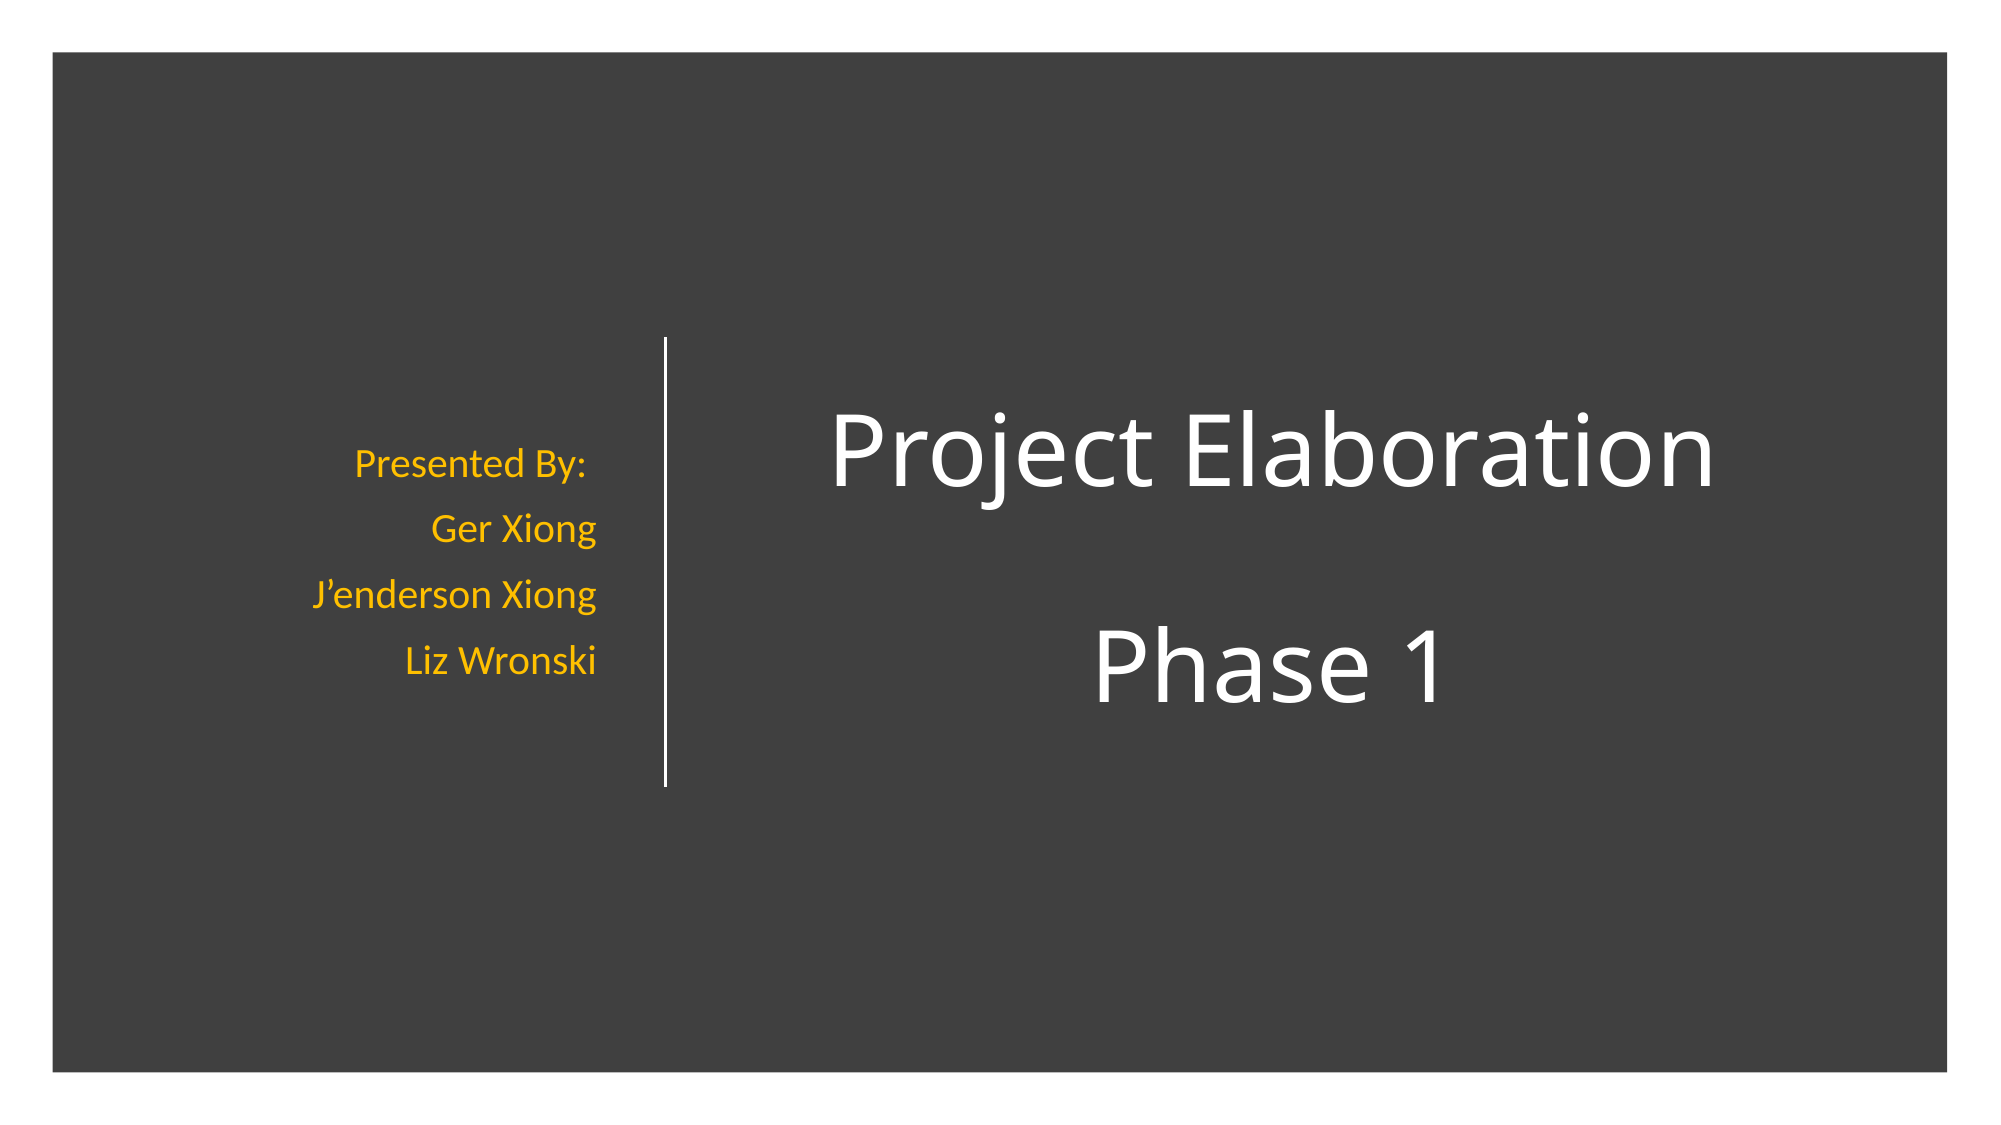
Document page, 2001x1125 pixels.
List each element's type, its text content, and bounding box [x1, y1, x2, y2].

text_box [52, 51, 1948, 1073]
subtitle Presented By: Ger Xiong J’enderson Xiong Liz Wronski [167, 158, 612, 967]
title Project Elaboration Phase 1 [718, 158, 1829, 967]
